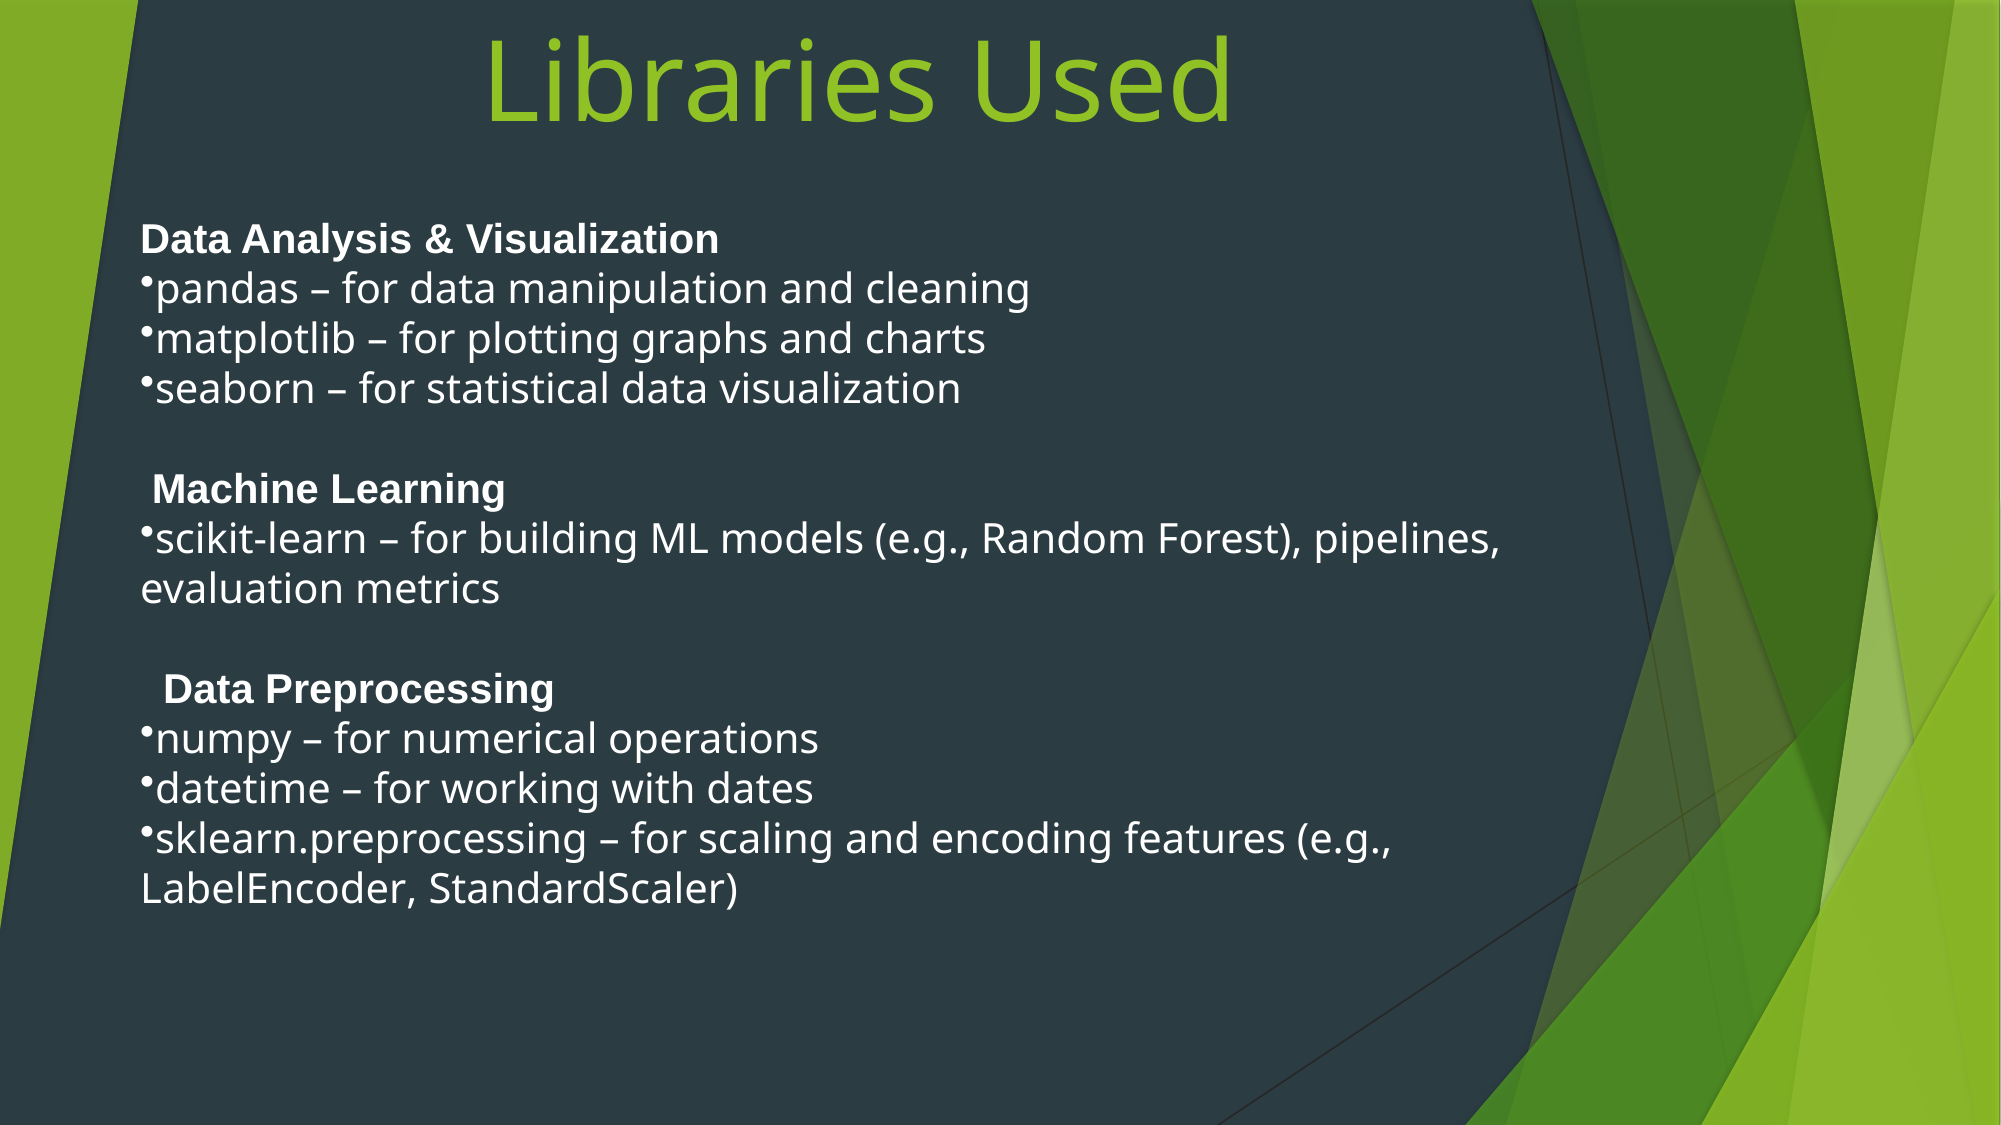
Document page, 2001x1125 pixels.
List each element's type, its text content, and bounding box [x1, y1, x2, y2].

title Libraries Used [383, 15, 1253, 152]
subtitle Data Analysis & Visualization pandas – for data manipulation and cleaning matplotlib – for plotting graphs and charts seaborn – for statistical data visualization Machine Learning scikit-learn – for building ML models (e.g., Random Forest), pipelines, evaluation metrics Data Preprocessing numpy – for numerical operations datetime – for working with dates sklearn.preprocessing – for scaling and encoding features (e.g., LabelEncoder, StandardScaler) [125, 204, 1579, 970]
